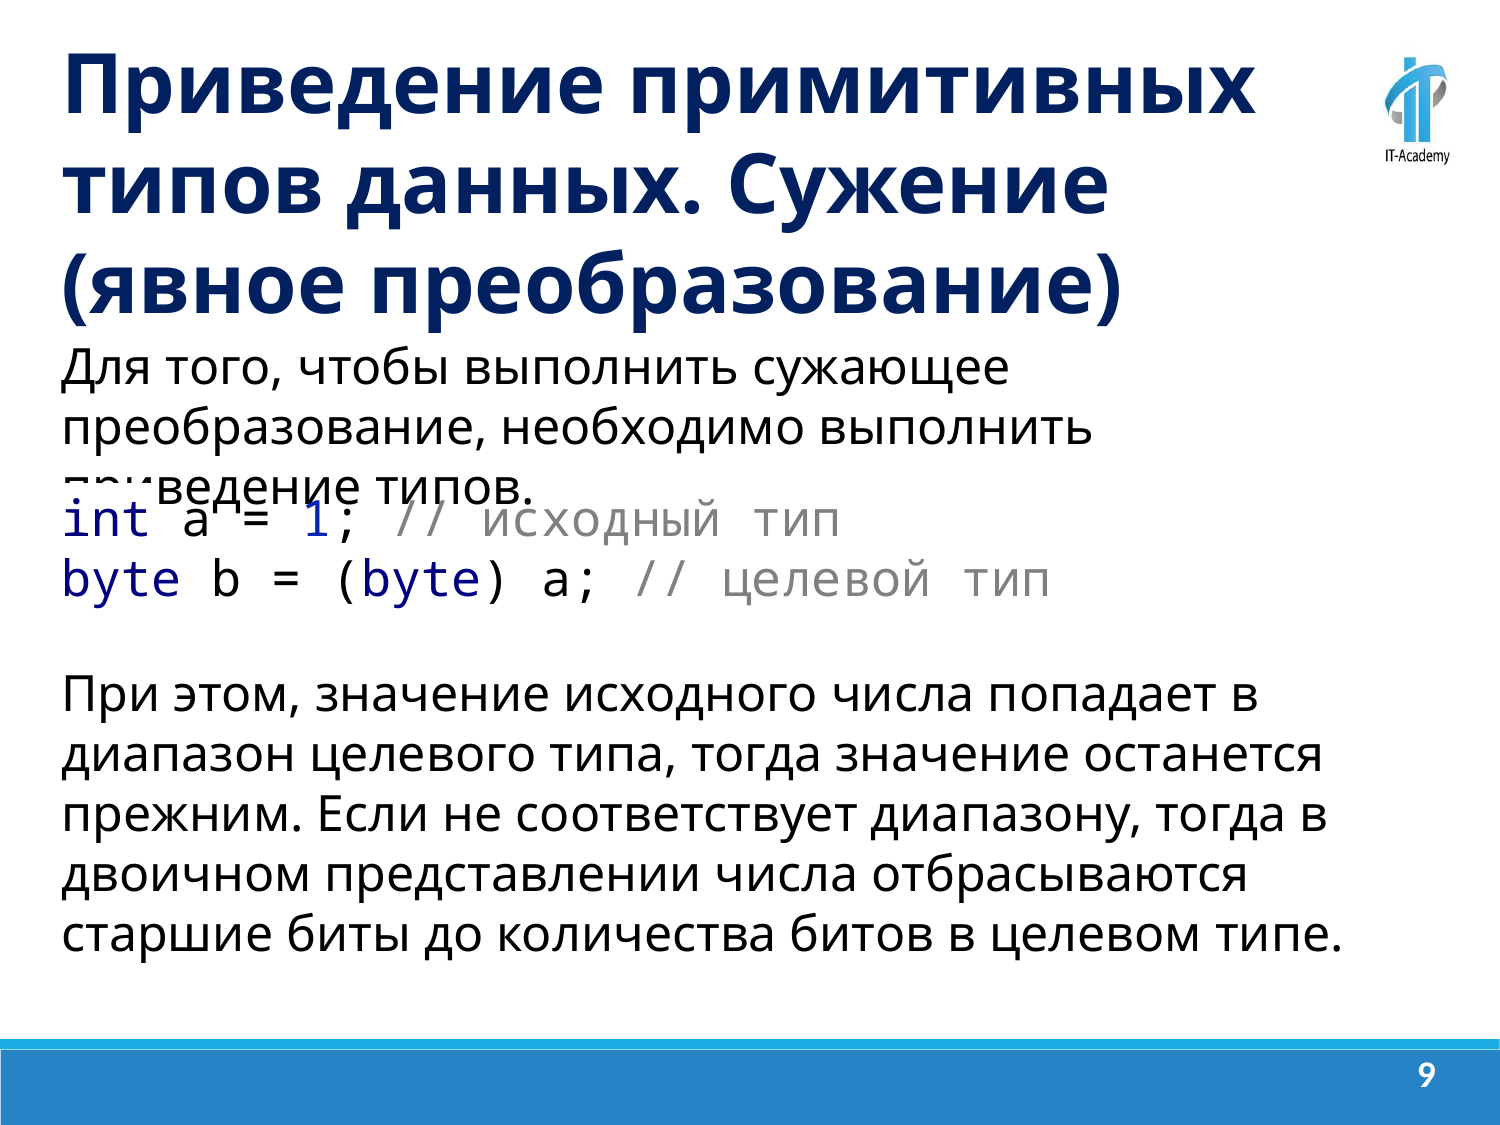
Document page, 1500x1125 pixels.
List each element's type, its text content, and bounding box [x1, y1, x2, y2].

text_box При этом, значение исходного числа попадает в диапазон целевого типа, тогда значение останется прежним. Если не соответствует диапазону, тогда в двоичном представлении числа отбрасываются старшие биты до количества битов в целевом типе. [46, 646, 1442, 977]
text_box Для того, чтобы выполнить сужающее преобразование, необходимо выполнить приведение типов. [46, 319, 1413, 530]
text_box ‹#› [1390, 1042, 1463, 1103]
picture [1397, 46, 1461, 167]
text_box int a = 1; // исходный тип byte b = (byte) a; // целевой тип [46, 471, 1382, 622]
text_box Приведение примитивных типов данных. Сужение (явное преобразование) [46, 41, 1397, 319]
